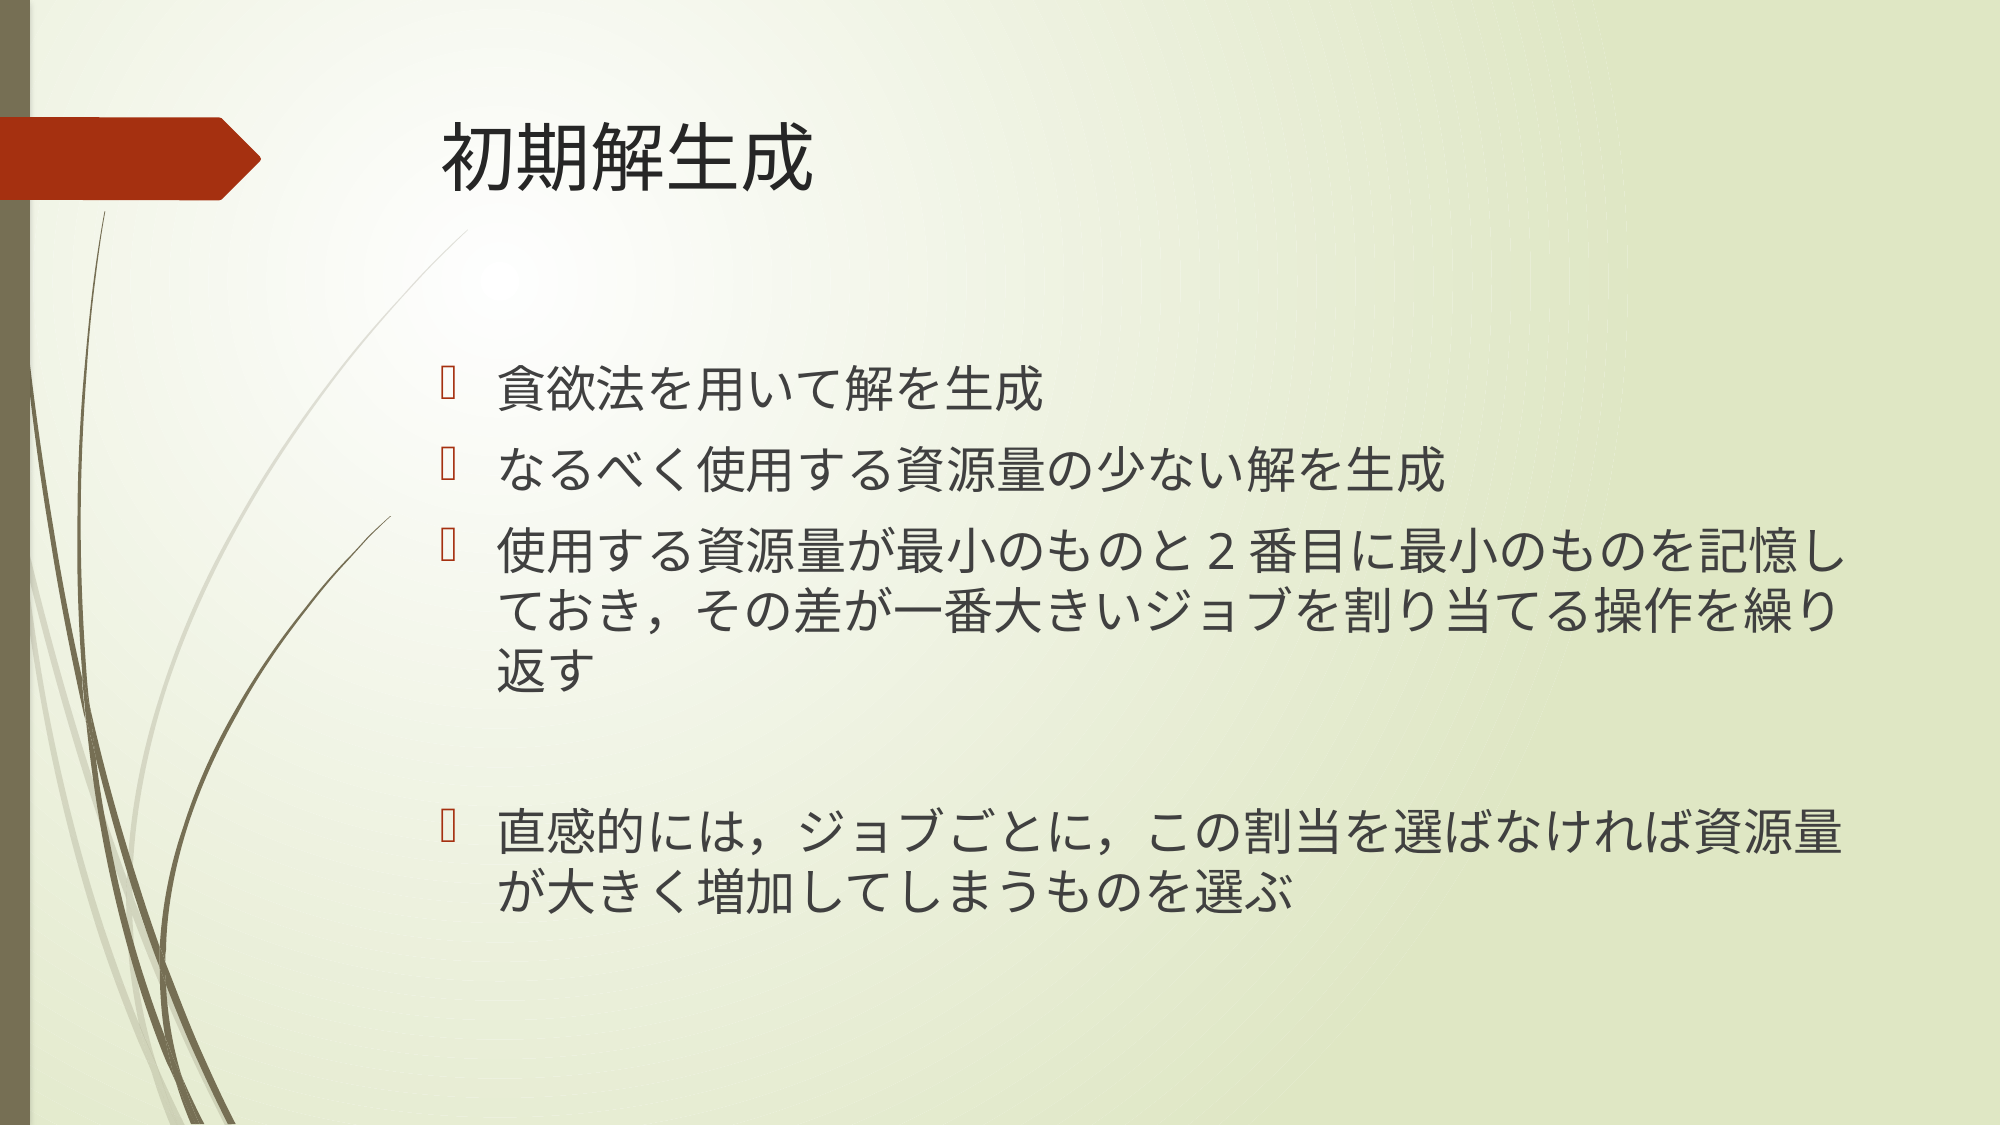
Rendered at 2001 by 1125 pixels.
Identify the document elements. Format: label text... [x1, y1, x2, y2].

list 貪欲法を用いて解を生成 なるべく使用する資源量の少ない解を生成 使用する資源量が最小のものと2番目に最小のものを記憶しておき，その差が一番大きいジョブを割り当てる操作を繰り返す 直感的には，ジョブごとに，この割当を選ばなければ資源量が大きく増加してしまうものを選ぶ [424, 350, 1888, 970]
title 初期解生成 [425, 102, 1888, 313]
